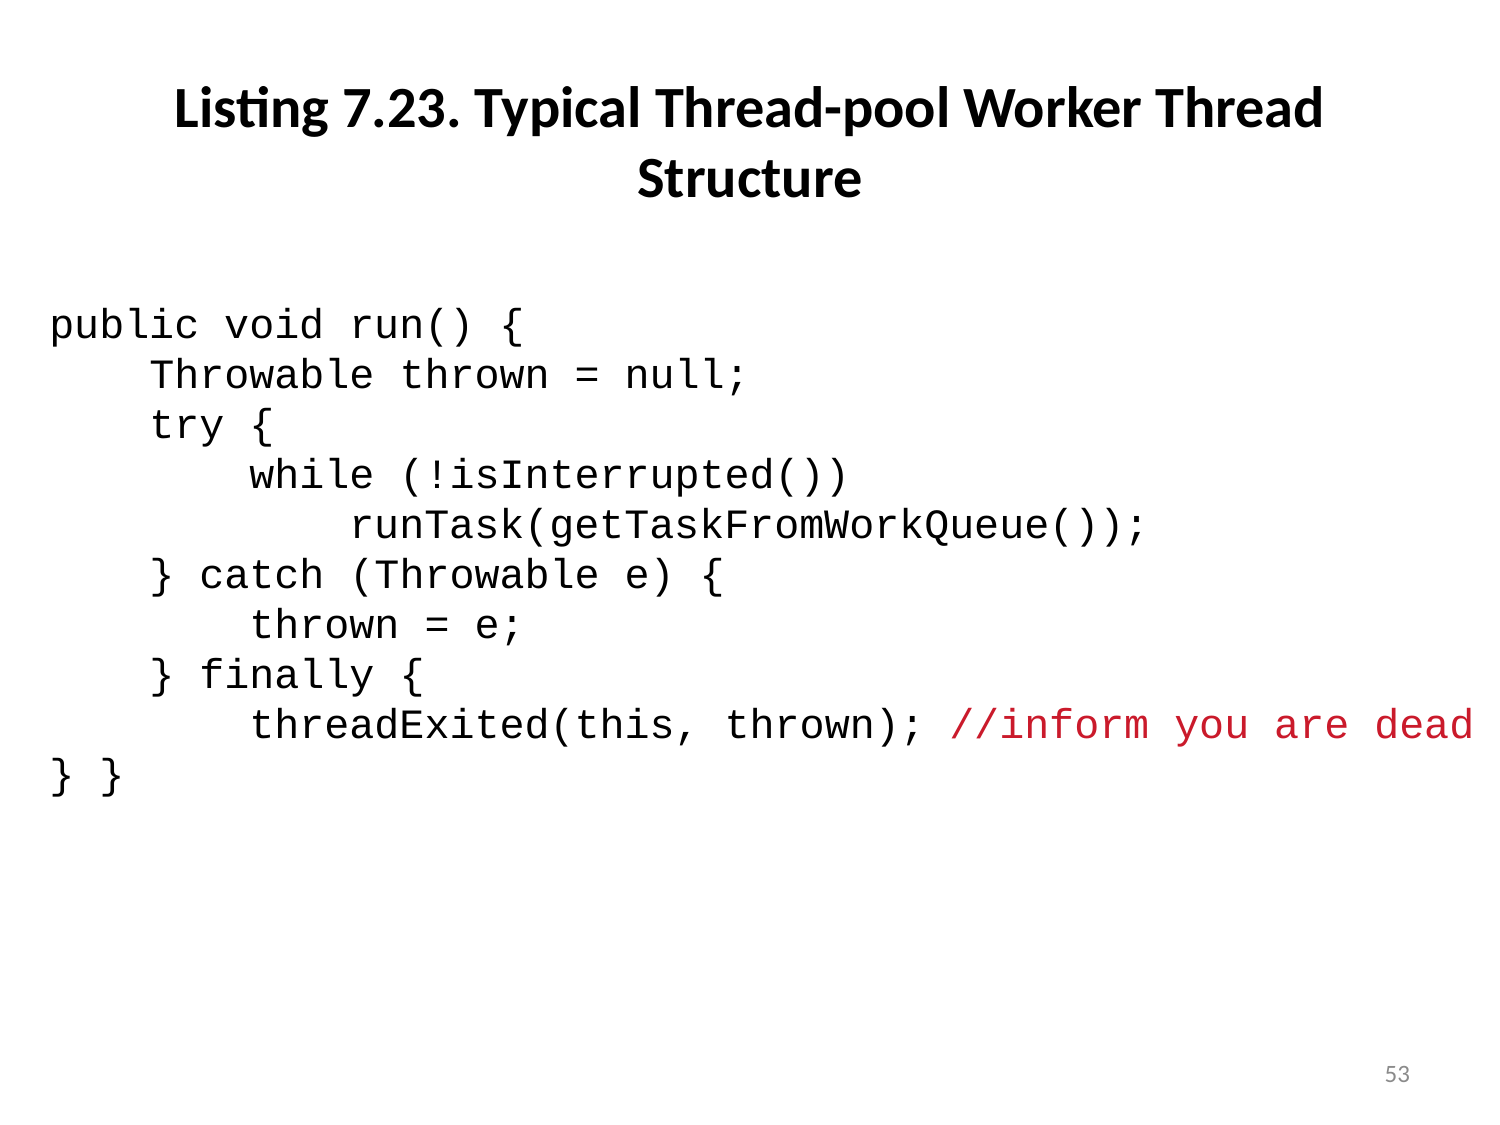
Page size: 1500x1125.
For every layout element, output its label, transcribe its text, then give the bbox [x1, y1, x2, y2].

title Listing 7.23. Typical Thread-pool Worker Thread Structure [75, 45, 1425, 233]
slide_number 53 [1074, 1042, 1425, 1103]
text_box public void run() { Throwable thrown = null; try { while (!isInterrupted()) runTask(getTaskFromWorkQueue()); } catch (Throwable e) { thrown = e; } finally { threadExited(this, thrown); //inform you are dead } } [34, 289, 1500, 805]
